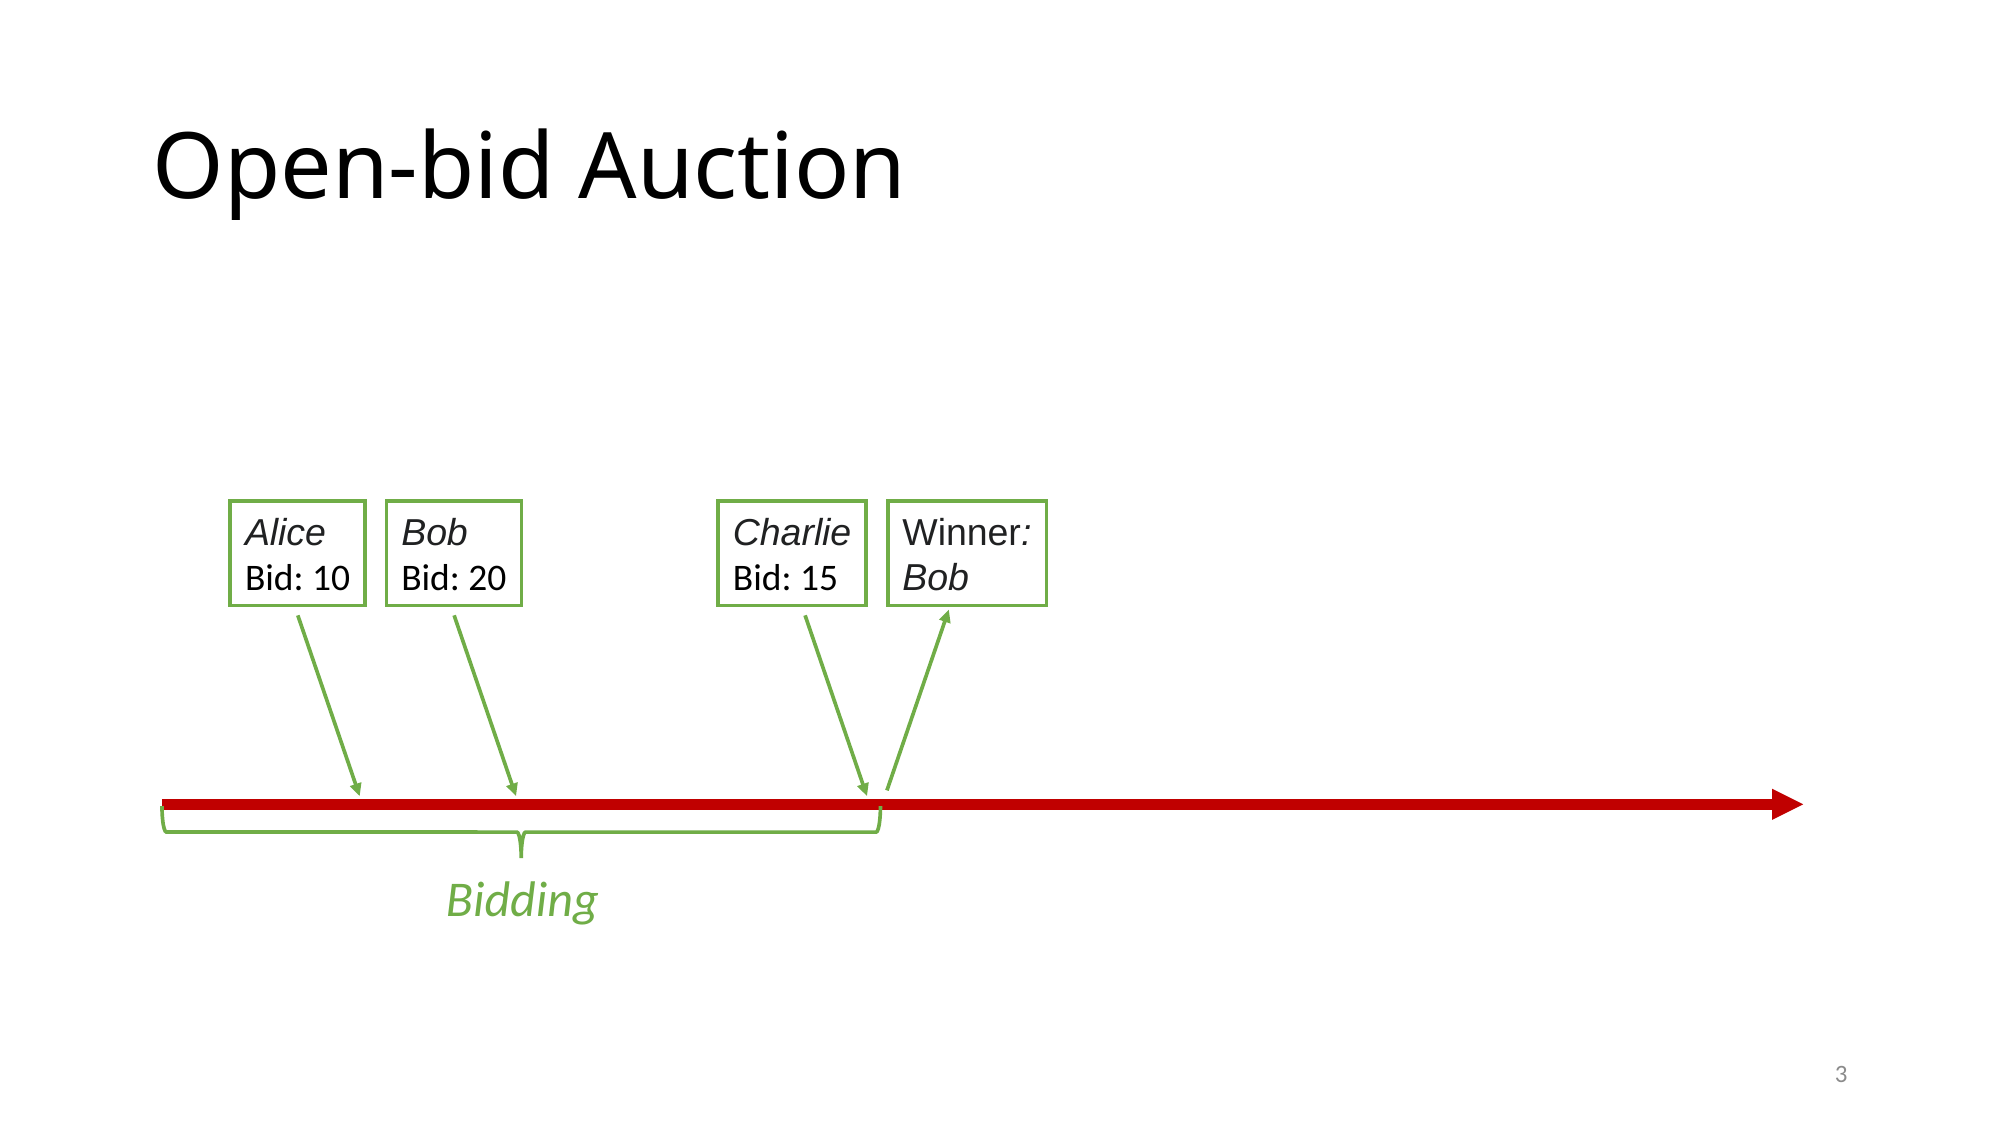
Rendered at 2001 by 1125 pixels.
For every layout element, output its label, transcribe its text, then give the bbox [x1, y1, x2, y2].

text_box Winner: Bob [887, 500, 1047, 606]
text_box Bidding [430, 859, 614, 934]
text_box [297, 615, 360, 796]
title Open-bid Auction [137, 59, 1863, 278]
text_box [886, 609, 949, 791]
text_box [161, 806, 881, 859]
text_box Charlie Bid: 15 [718, 500, 867, 606]
slide_number 3 [1412, 1042, 1863, 1103]
text_box Alice Bid: 10 [230, 500, 366, 606]
text_box Bob Bid: 20 [386, 500, 522, 606]
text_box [454, 615, 516, 796]
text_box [805, 615, 867, 796]
